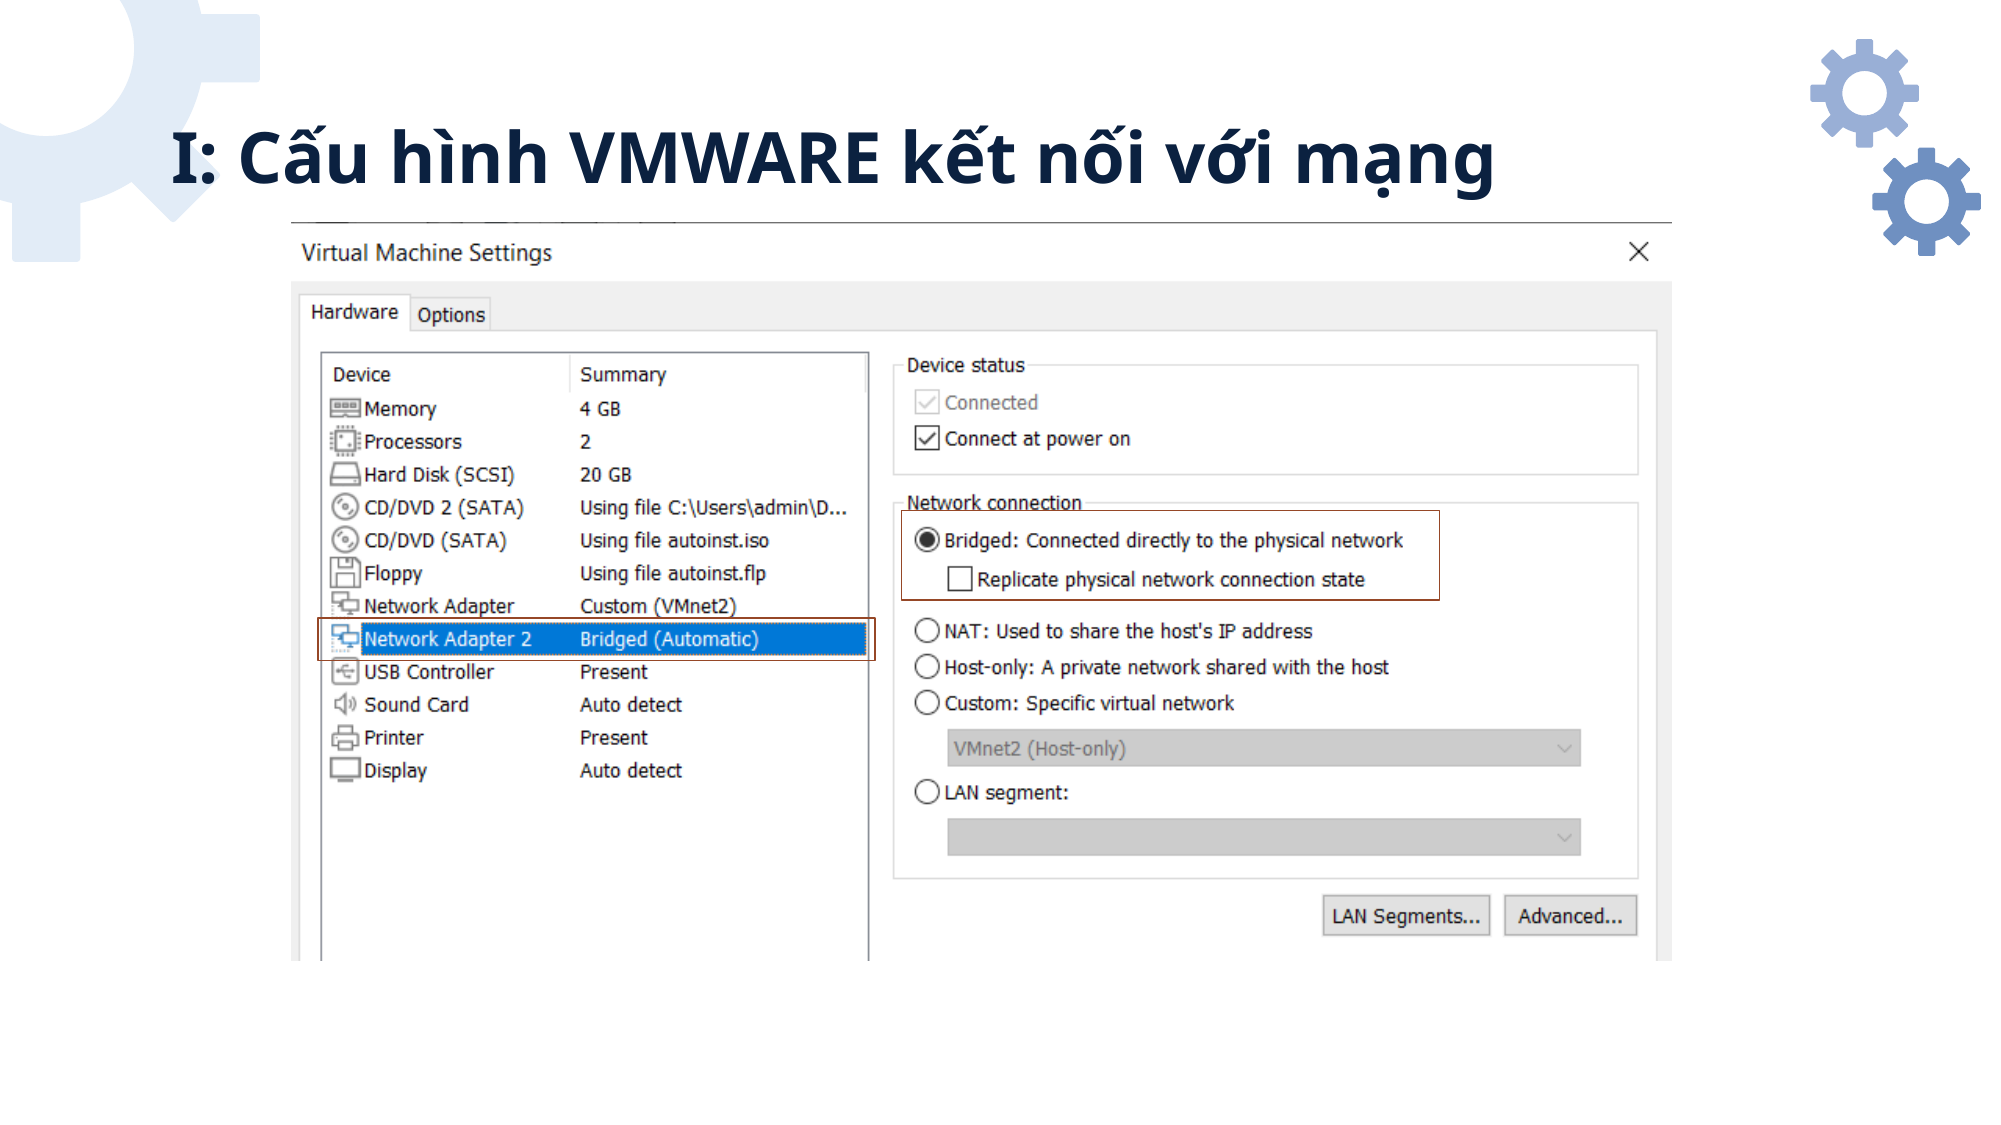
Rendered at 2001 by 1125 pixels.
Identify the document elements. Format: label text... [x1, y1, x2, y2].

picture [291, 222, 1672, 961]
title I: Cấu hình VMWARE kết nối với mạng [156, 97, 1846, 223]
